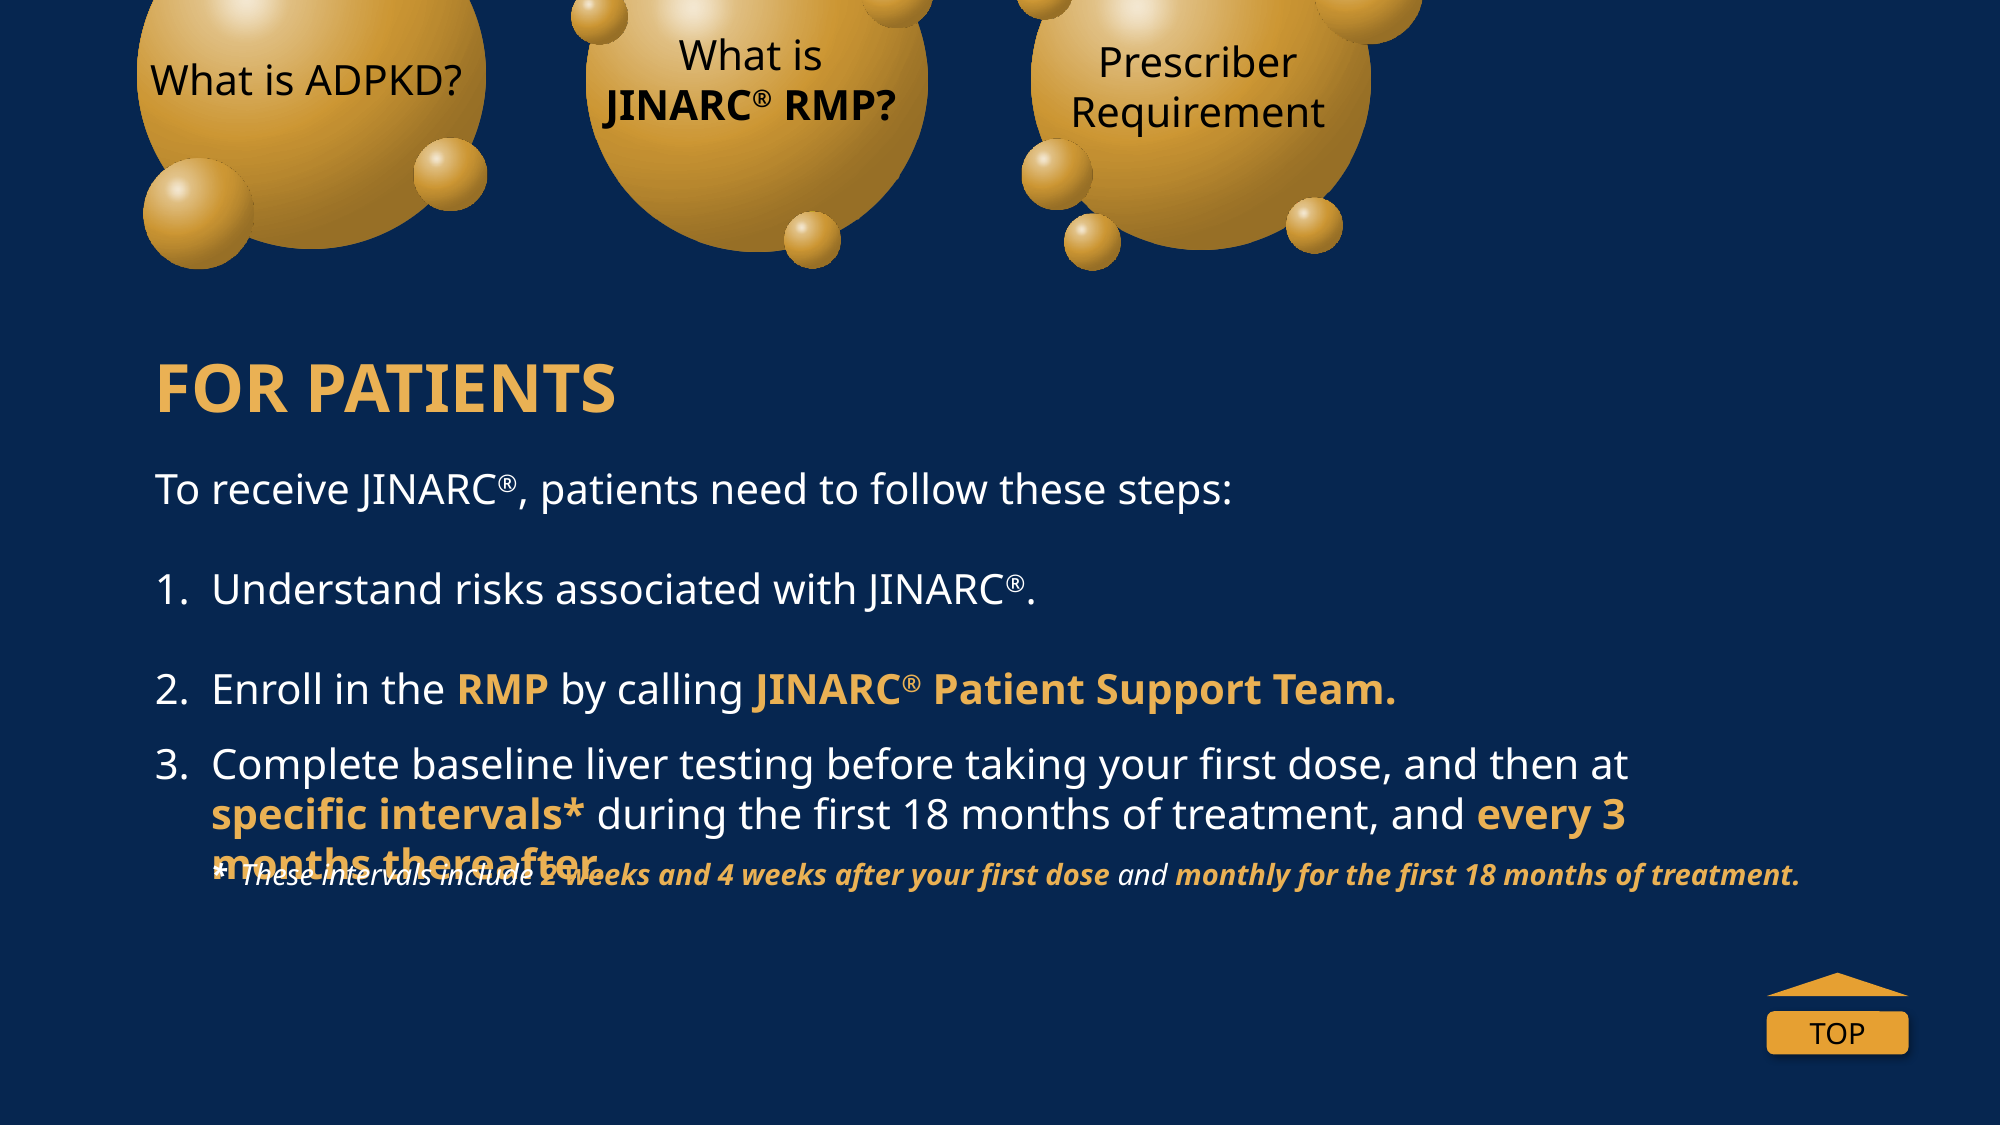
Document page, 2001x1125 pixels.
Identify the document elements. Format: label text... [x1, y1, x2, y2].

text_box FOR PATIENTS [139, 354, 665, 419]
text_box TOP [1765, 1010, 1910, 1056]
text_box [128, 0, 498, 272]
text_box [1014, 0, 1427, 272]
text_box To receive JINARC®, patients need to follow these steps: Understand risks associated with JINARC®. Enroll in the RMP by calling JINARC® Patient Support Team. Complete baseline liver testing before taking your first dose, and then at specific intervals* during the first 18 months of treatment, and every 3 months thereafter. [140, 430, 1781, 896]
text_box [569, 0, 940, 270]
text_box * These intervals include 2 weeks and 4 weeks after your first dose and monthly for the first 18 months of treatment. [196, 848, 1833, 899]
text_box [1766, 971, 1909, 998]
